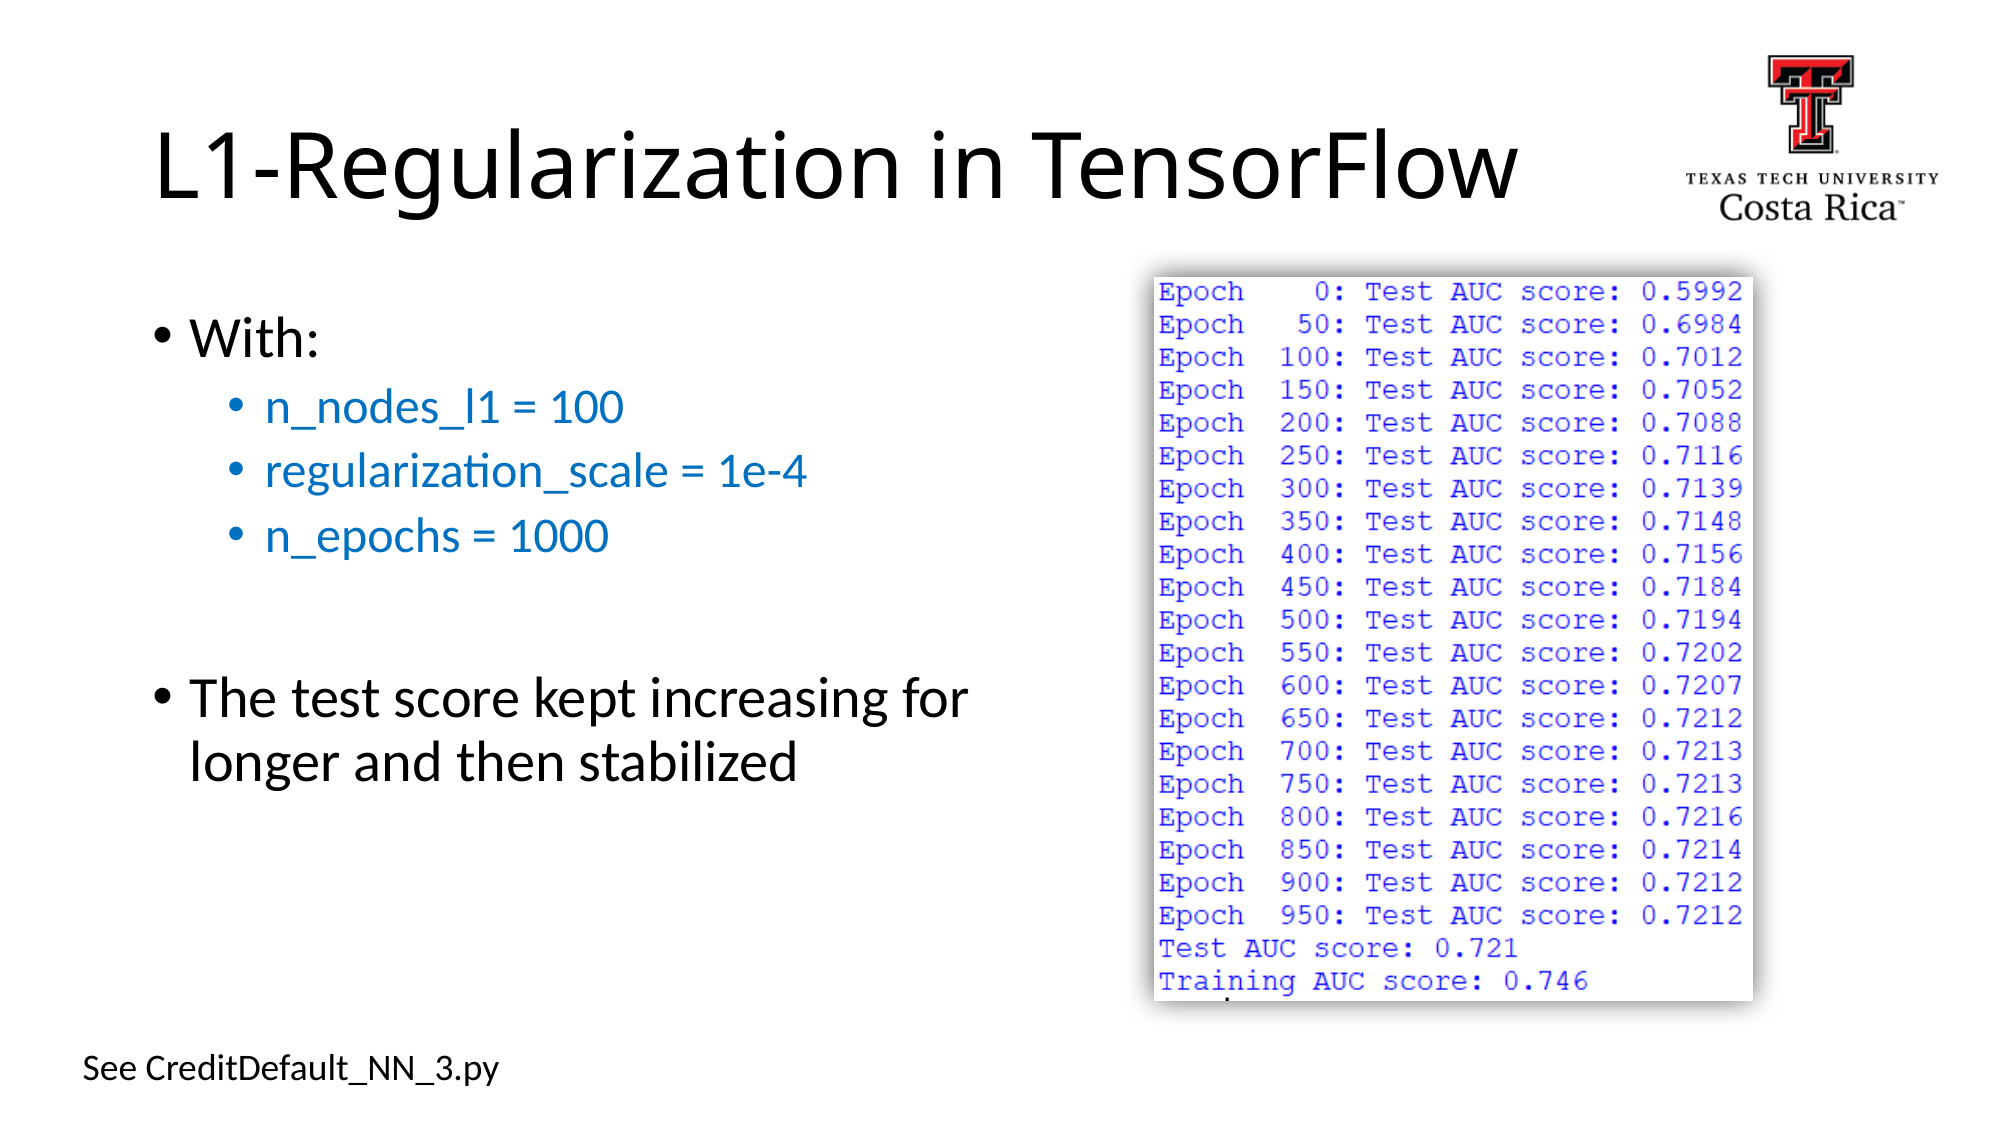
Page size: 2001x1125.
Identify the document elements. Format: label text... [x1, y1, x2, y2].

picture [1154, 277, 1753, 1001]
picture [1664, 30, 1964, 251]
title L1-Regularization in TensorFlow [137, 59, 1863, 278]
text_box See CreditDefault_NN_3.py [67, 1035, 562, 1096]
list With: n_nodes_l1 = 100 regularization_scale = 1e-4 n_epochs = 1000 The test score kept increasing for longer and then stabilized [137, 299, 986, 1014]
